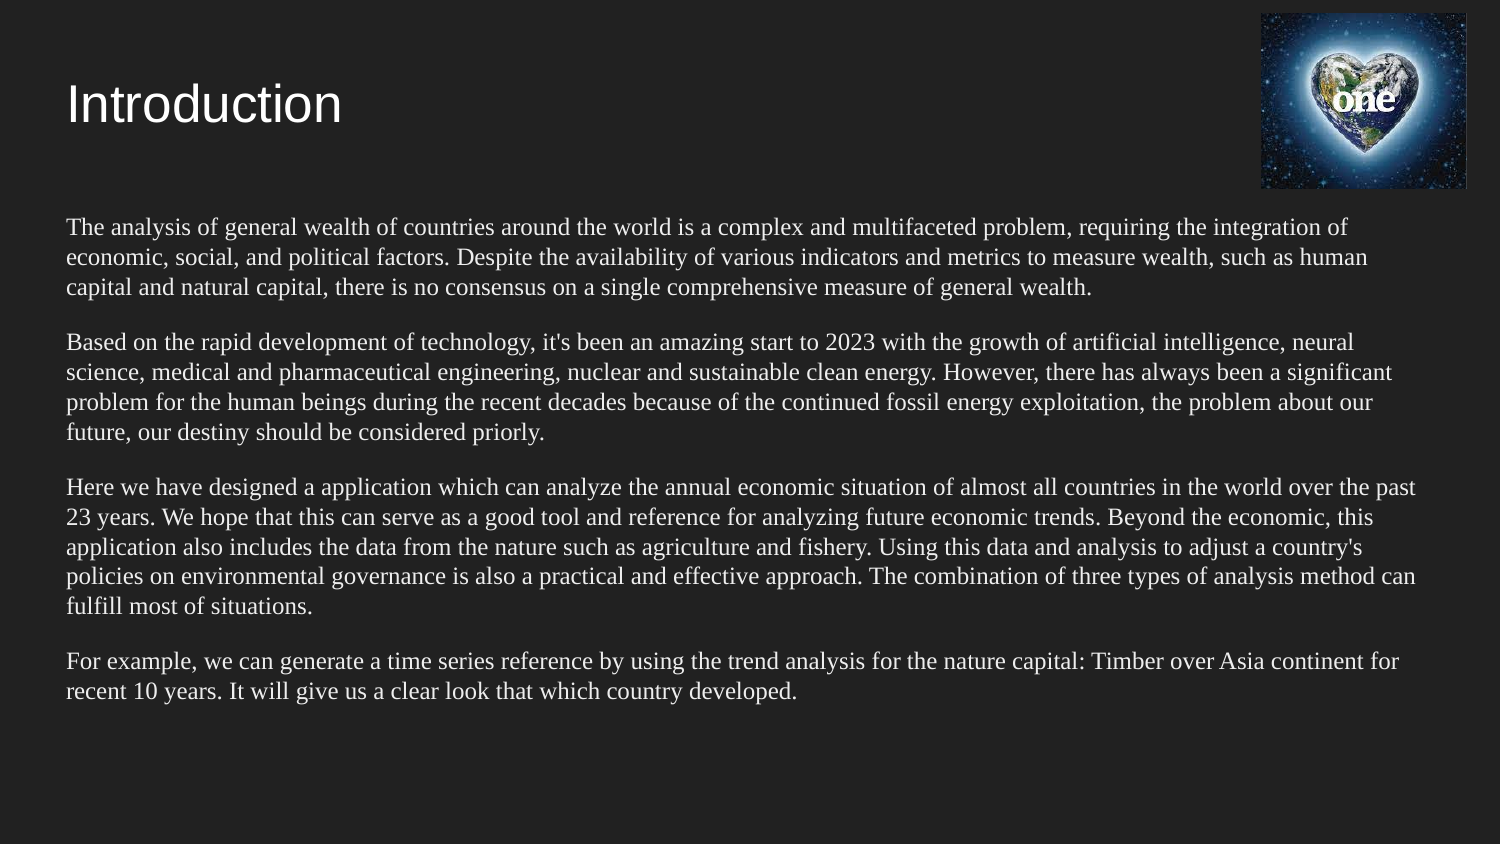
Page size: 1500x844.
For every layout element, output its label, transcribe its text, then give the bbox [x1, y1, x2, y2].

list The analysis of general wealth of countries around the world is a complex and multifaceted problem, requiring the integration of economic, social, and political factors. Despite the availability of various indicators and metrics to measure wealth, such as human capital and natural capital, there is no consensus on a single comprehensive measure of general wealth. Based on the rapid development of technology, it's been an amazing start to 2023 with the growth of artificial intelligence, neural science, medical and pharmaceutical engineering, nuclear and sustainable clean energy. However, there has always been a significant problem for the human beings during the recent decades because of the continued fossil energy exploitation, the problem about our future, our destiny should be considered priorly. Here we have designed a application which can analyze the annual economic situation of almost all countries in the world over the past 23 years. We hope that this can serve as a good tool and reference for analyzing future economic trends. Beyond the economic, this application also includes the data from the nature such as agriculture and fishery. Using this data and analysis to adjust a country's policies on environmental governance is also a practical and effective approach. The combination of three types of analysis method can fulfill most of situations. For example, we can generate a time series reference by using the trend analysis for the nature capital: Timber over Asia continent for recent 10 years. It will give us a clear look that which country developed. [51, 195, 1449, 756]
title Introduction [51, 54, 1256, 149]
picture [1261, 13, 1467, 190]
